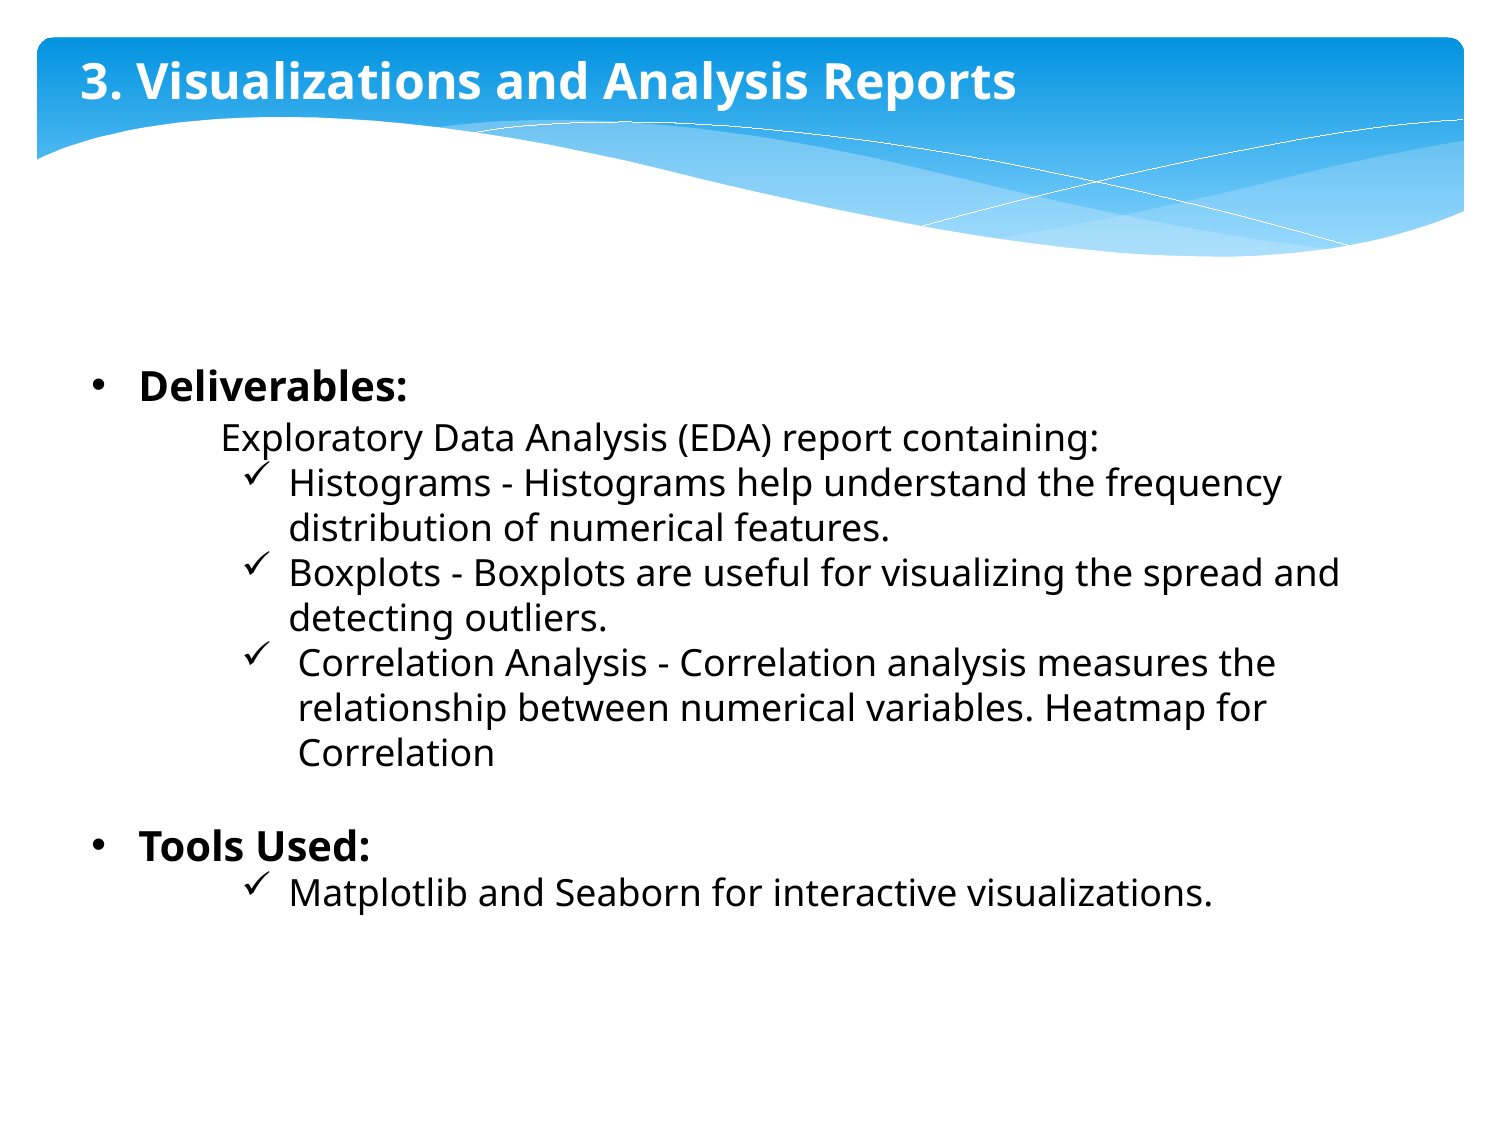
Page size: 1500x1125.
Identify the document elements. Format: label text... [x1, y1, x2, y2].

text_box 3. Visualizations and Analysis Reports [53, 42, 1459, 118]
text_box Deliverables: Exploratory Data Analysis (EDA) report containing: Histograms - Histograms help understand the frequency distribution of numerical features. Boxplots - Boxplots are useful for visualizing the spread and detecting outliers. Correlation Analysis - Correlation analysis measures the relationship between numerical variables. Heatmap for Correlation Tools Used: Matplotlib and Seaborn for interactive visualizations. [76, 351, 1459, 922]
